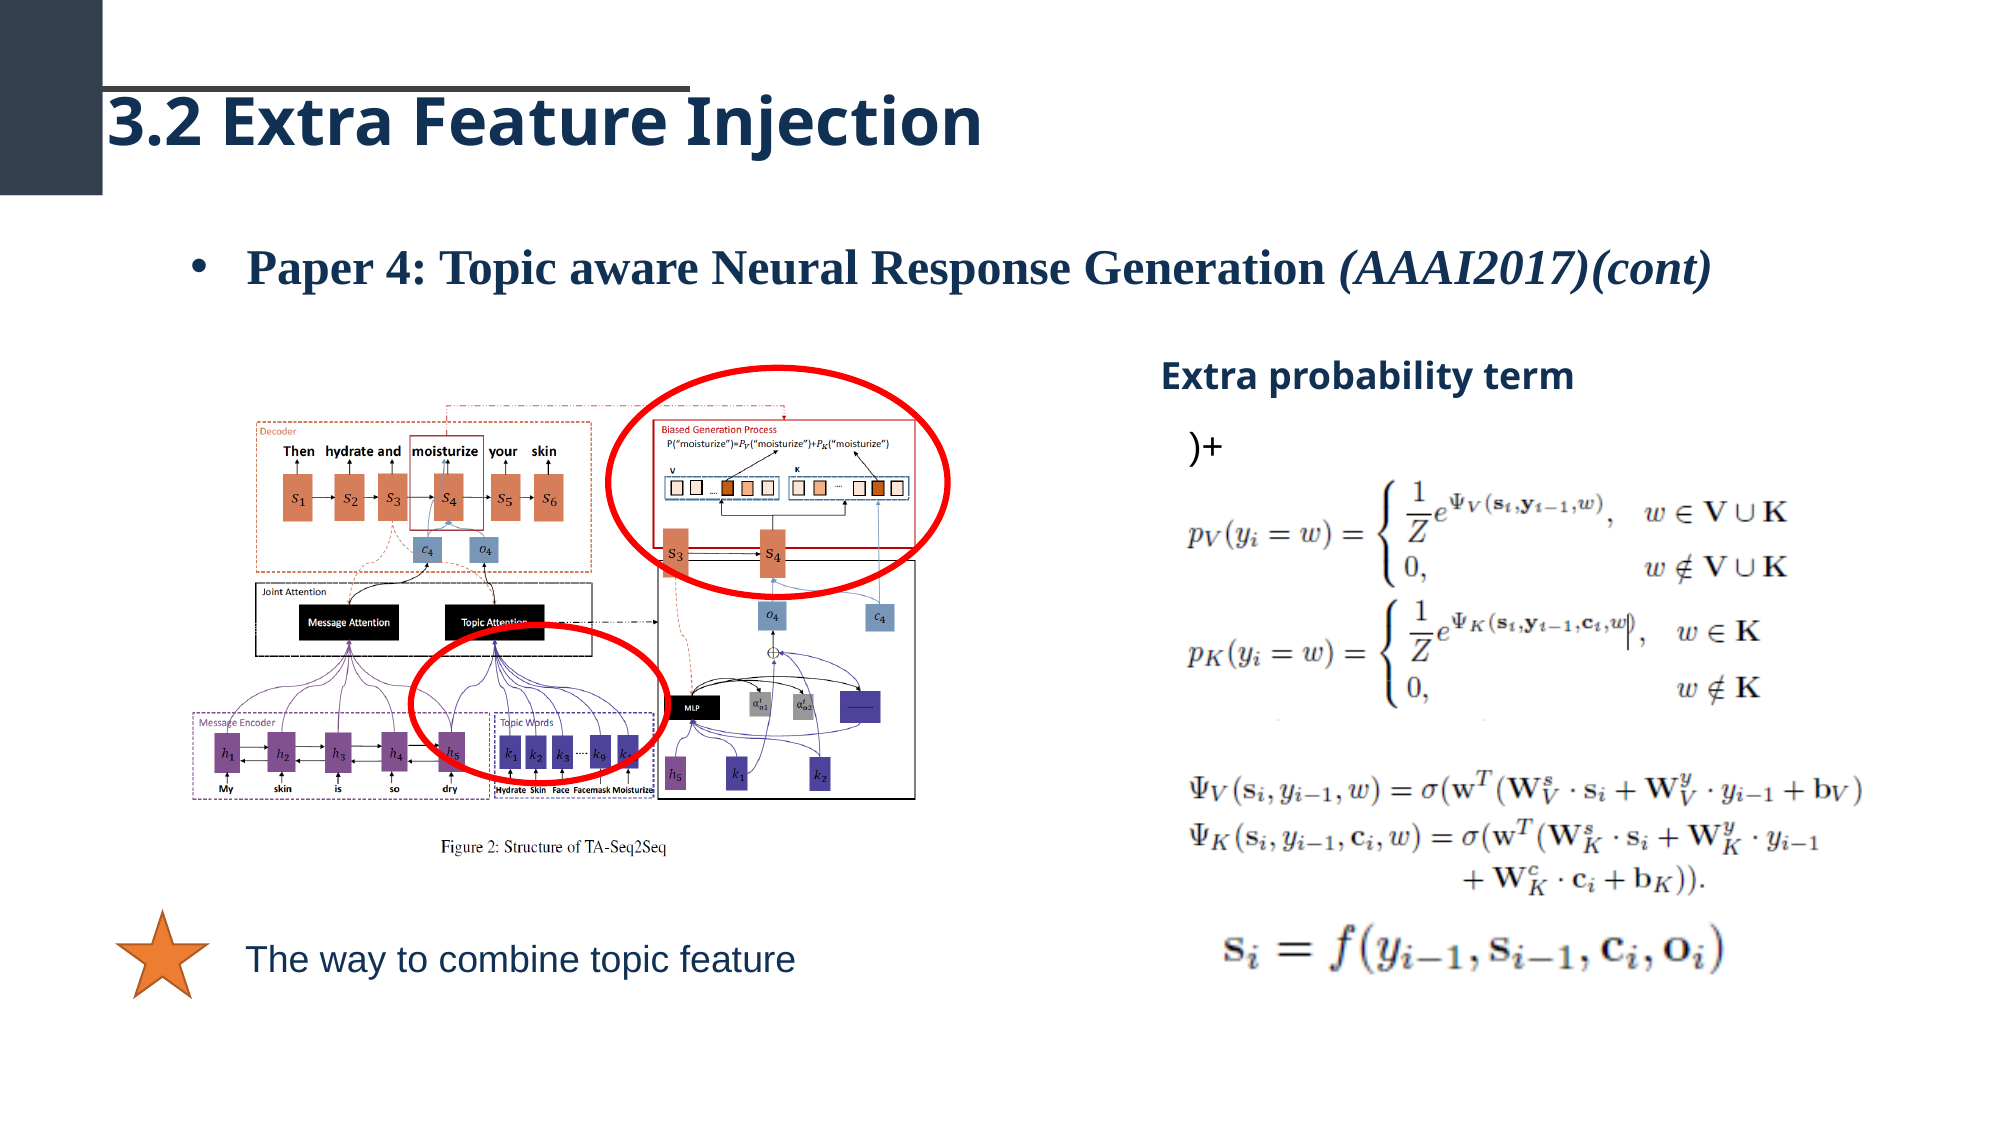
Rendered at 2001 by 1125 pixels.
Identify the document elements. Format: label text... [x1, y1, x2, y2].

picture [1166, 467, 1798, 721]
text_box Extra probability term [1145, 344, 2000, 405]
text_box [114, 908, 211, 1000]
picture [1166, 761, 1865, 897]
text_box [185, 367, 948, 863]
text_box Paper 4: Topic aware Neural Response Generation (AAAI2017)(cont) [175, 209, 1729, 303]
picture [1174, 907, 1730, 988]
text_box The way to combine topic feature [230, 927, 946, 987]
text_box 3.2 Extra Feature Injection [103, 71, 1000, 166]
text_box [0, 0, 103, 196]
